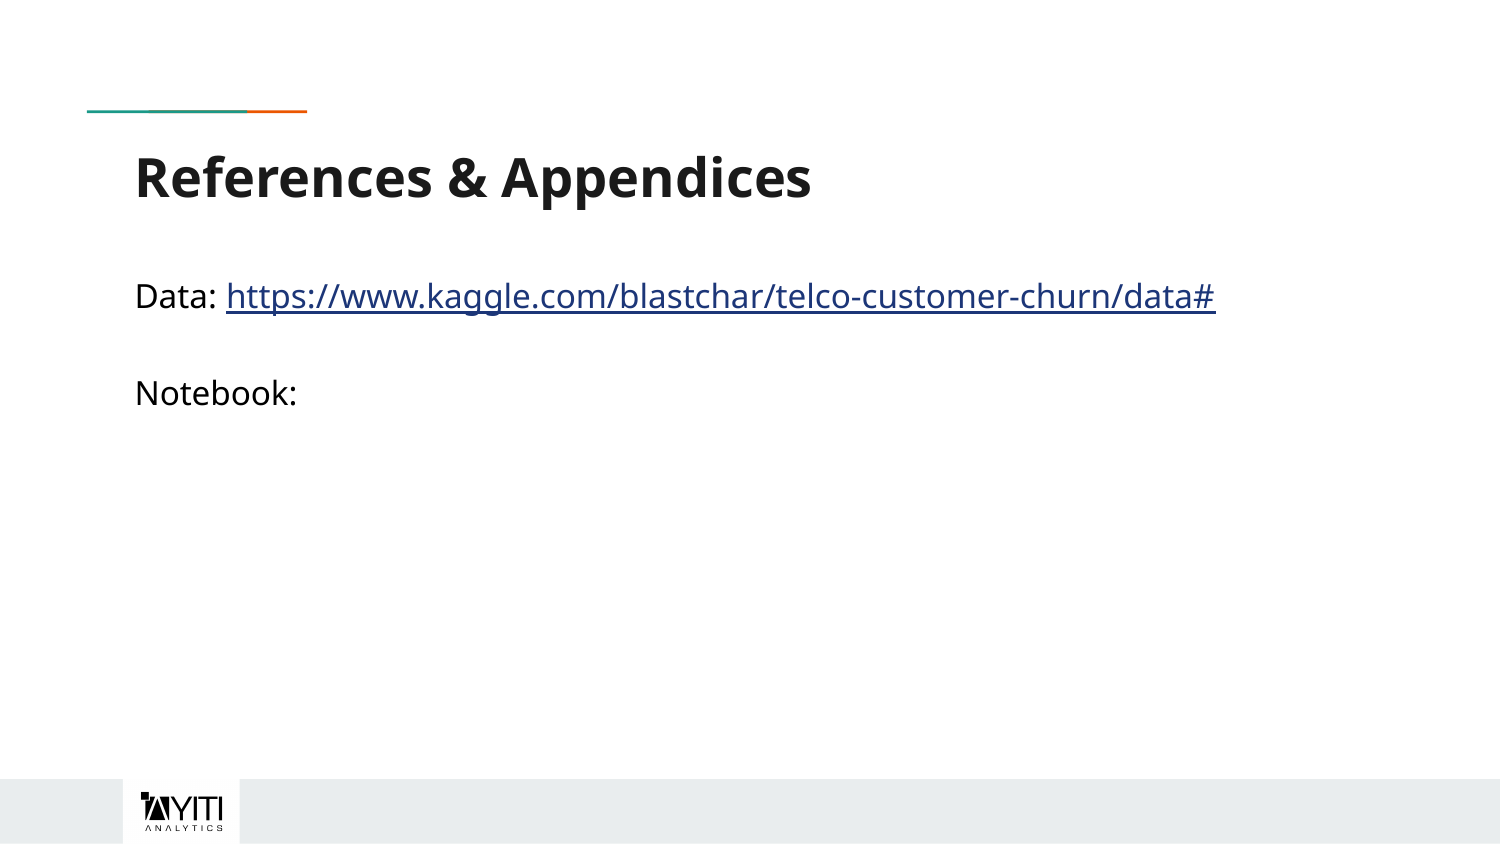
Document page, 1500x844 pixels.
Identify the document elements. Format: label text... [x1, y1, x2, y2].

title References & Appendices [119, 128, 1381, 217]
picture [122, 779, 240, 844]
list Data: https://www.kaggle.com/blastchar/telco-customer-churn/data# Notebook: [119, 253, 1381, 625]
